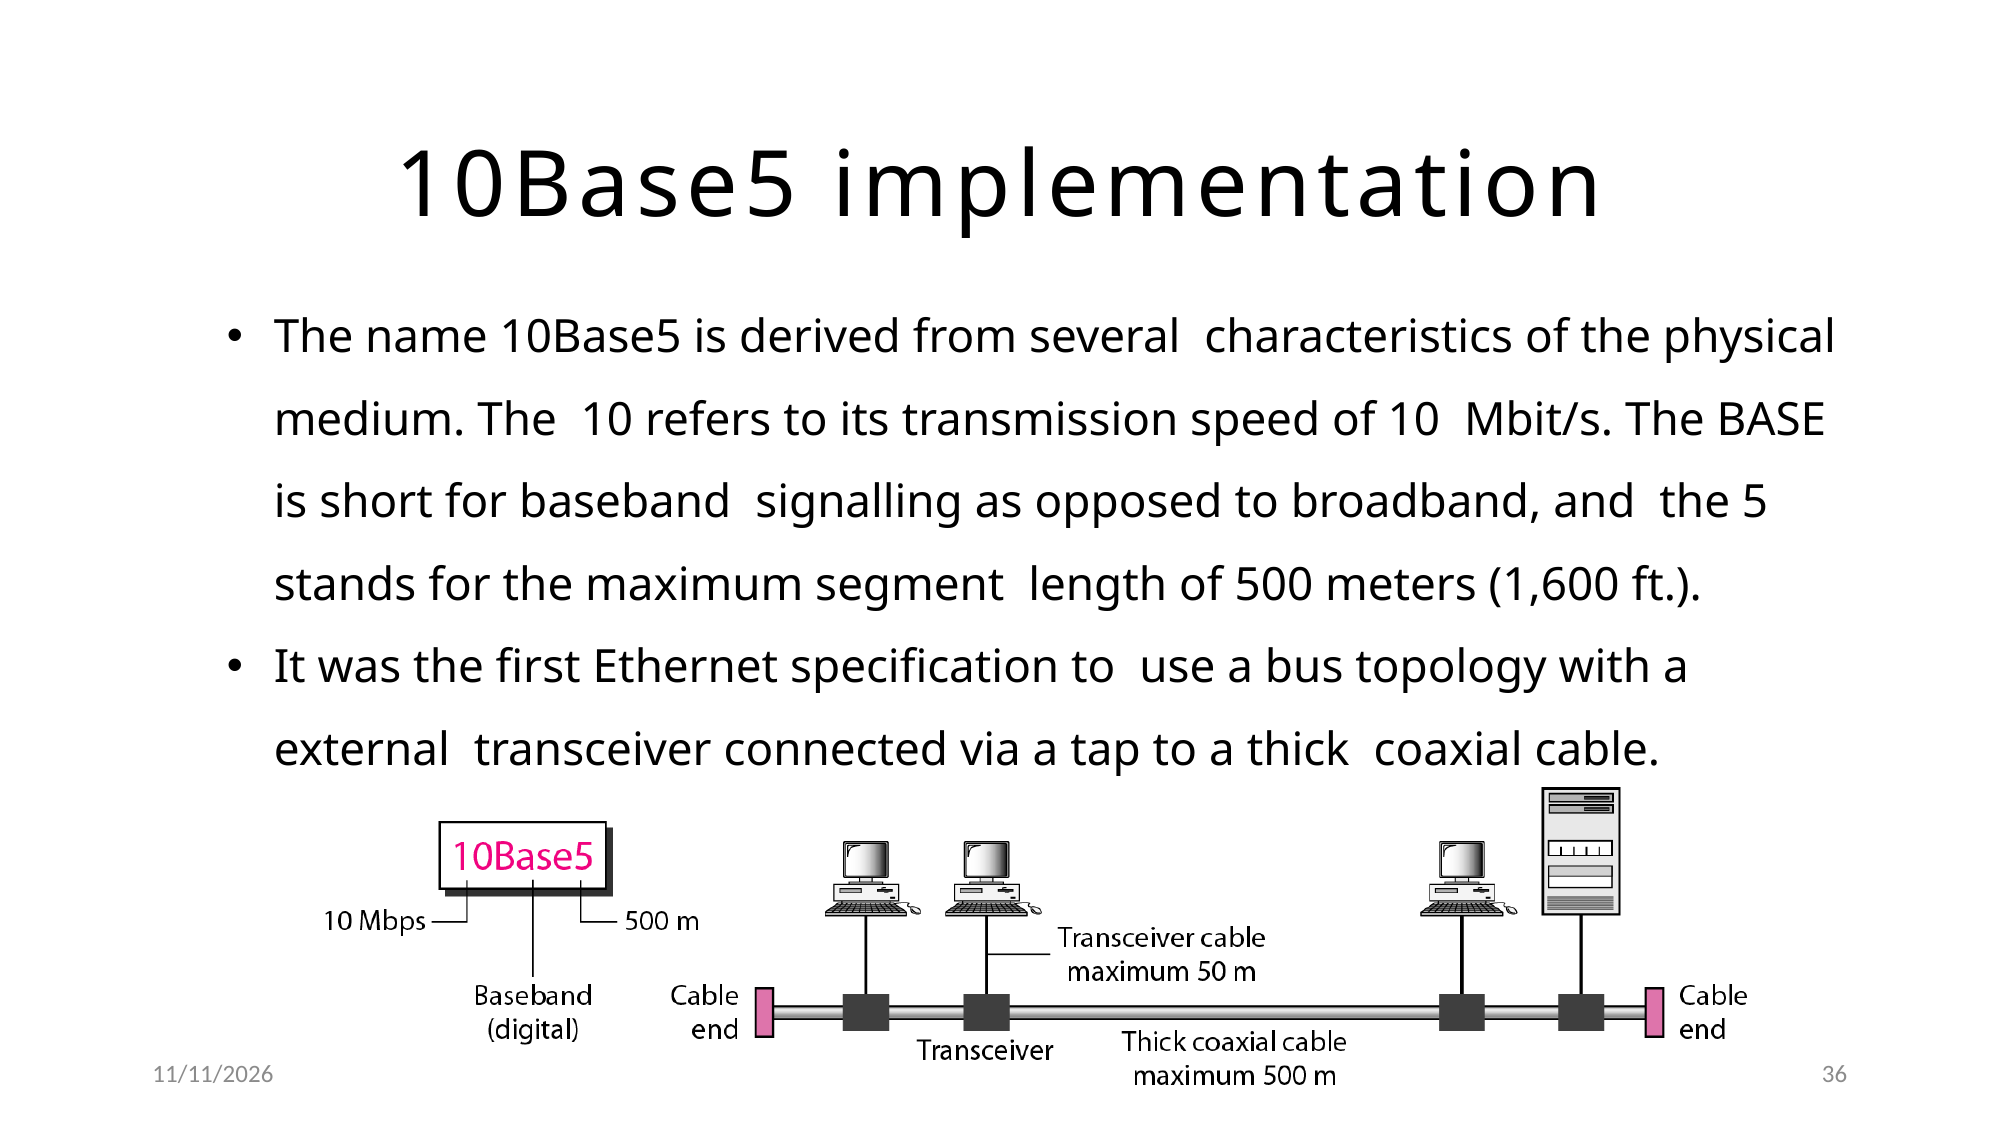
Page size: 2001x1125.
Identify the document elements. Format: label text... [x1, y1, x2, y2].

title 10Base5 implementation [187, 101, 1813, 273]
picture [322, 787, 1754, 1092]
text_box The name 10Base5 is derived from several characteristics of the physical medium. The 10 refers to its transmission speed of 10 Mbit/s. The BASE is short for baseband signalling as opposed to broadband, and the 5 stands for the maximum segment length of 500 meters (1,600 ft.). It was the first Ethernet specification to use a bus topology with a external transceiver connected via a tap to a thick coaxial cable. [212, 272, 1865, 782]
slide_number 36 [1412, 1042, 1863, 1103]
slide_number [137, 1042, 588, 1103]
